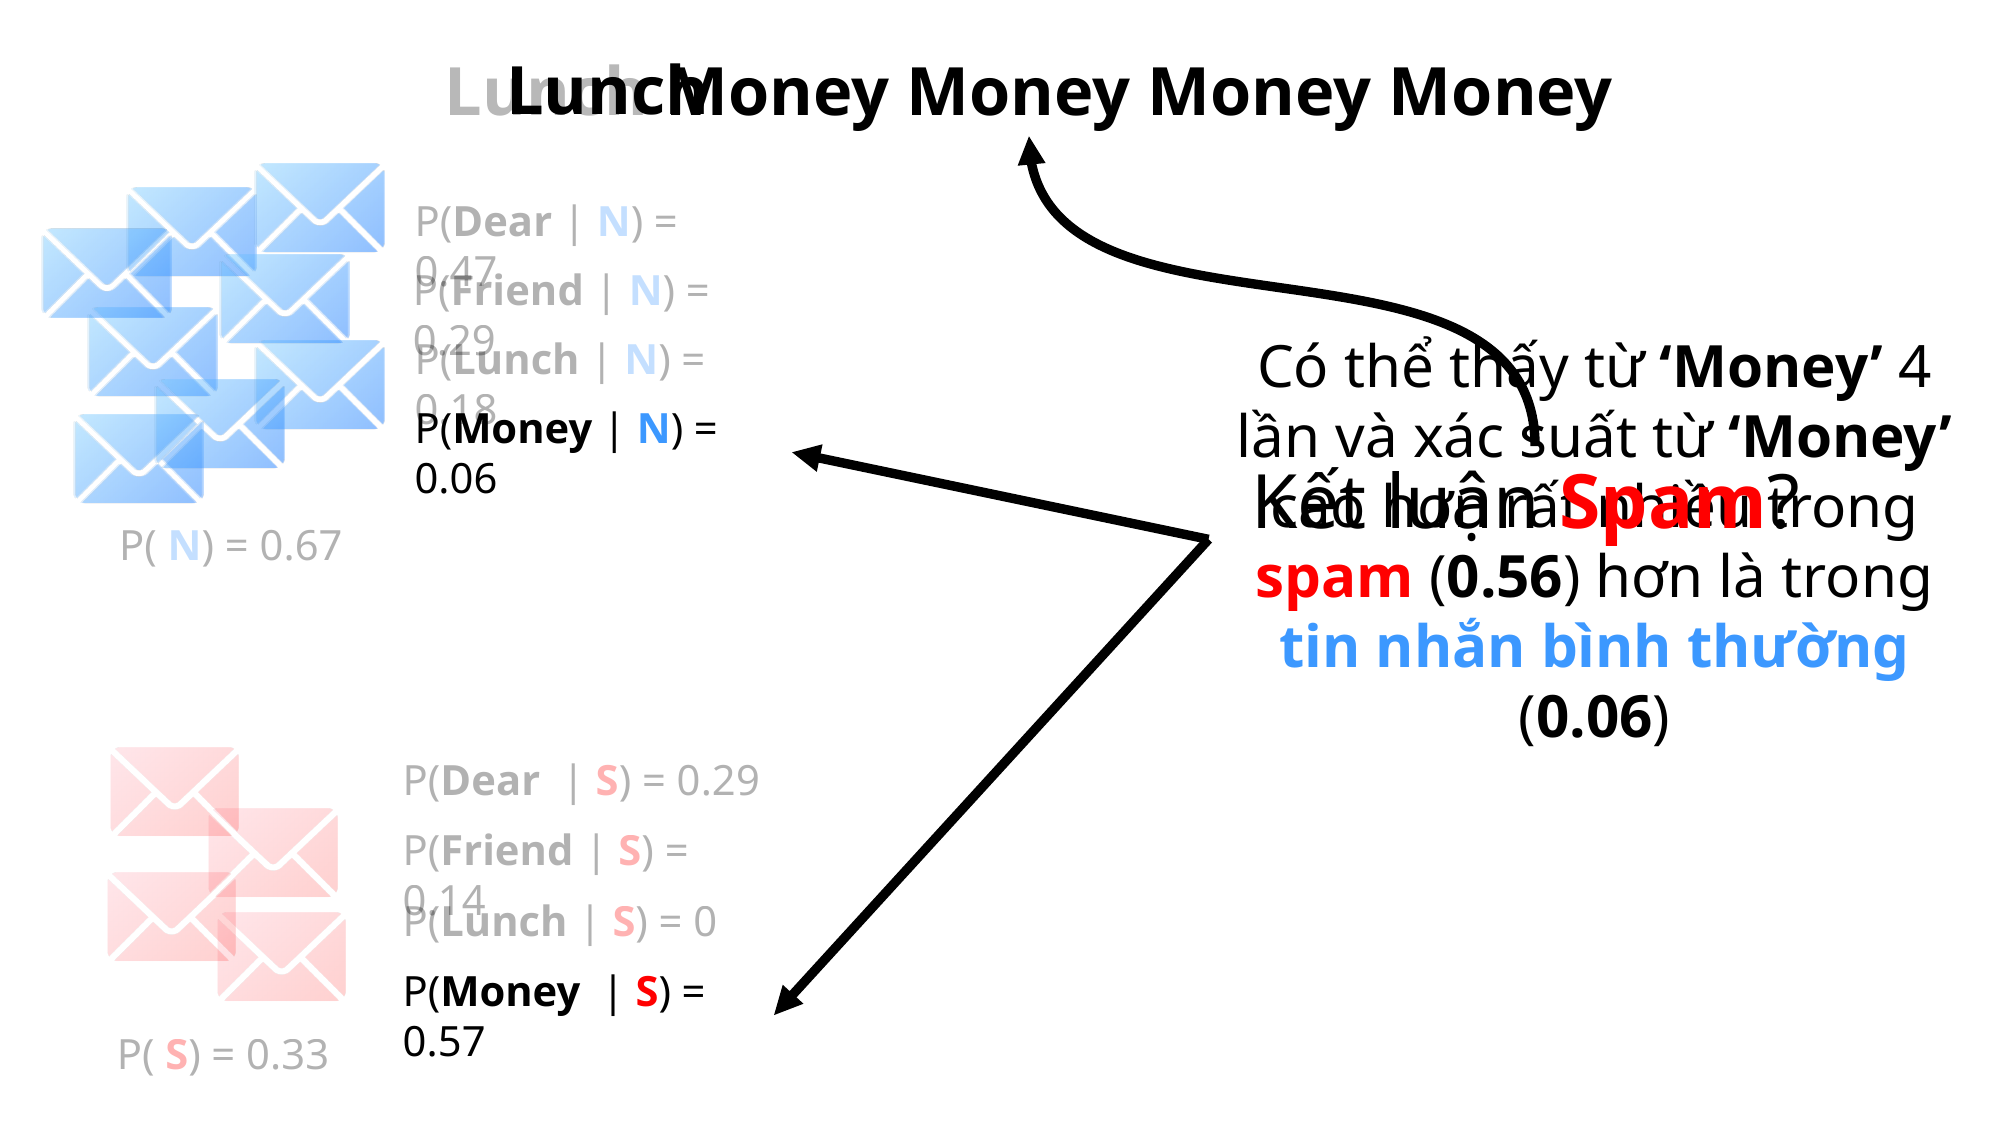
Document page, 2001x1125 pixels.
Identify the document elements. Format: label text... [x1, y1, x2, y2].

text_box P(Friend | N) = 0.29 [398, 256, 775, 372]
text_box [37, 139, 387, 527]
text_box Lunch Money Money Money Money [1437, 41, 1671, 137]
text_box P(Dear | S) = 0.29 [387, 746, 773, 811]
text_box P(Money | S) = 0.57 [387, 957, 775, 1073]
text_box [103, 724, 349, 1024]
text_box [791, 427, 1127, 505]
text_box P( S) = 0.33 [102, 1020, 400, 1086]
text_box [773, 505, 1209, 991]
text_box P(Dear | N) = 0.47 [399, 187, 749, 256]
text_box P(Lunch | N) = 0.18 [399, 325, 776, 394]
text_box Lunch Money Money Money Money [387, 41, 1127, 137]
text_box P(Friend | S) = 0.14 [387, 816, 767, 887]
text_box P(Lunch | S) = 0 [387, 887, 767, 952]
text_box Kết luận Spam? [1209, 446, 1886, 551]
text_box Lunch [491, 40, 744, 136]
text_box Có thể thấy từ ‘Money’ 4 lần và xác suất từ ‘Money’ cao hơn rất nhiều trong spam (0.56) hơn là trong tin nhắn bình thường (0.06) [1209, 322, 1981, 757]
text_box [1127, 38, 1437, 546]
text_box P( N) = 0.67 [104, 510, 402, 576]
text_box P(Money | N) = 0.06 [399, 394, 793, 510]
